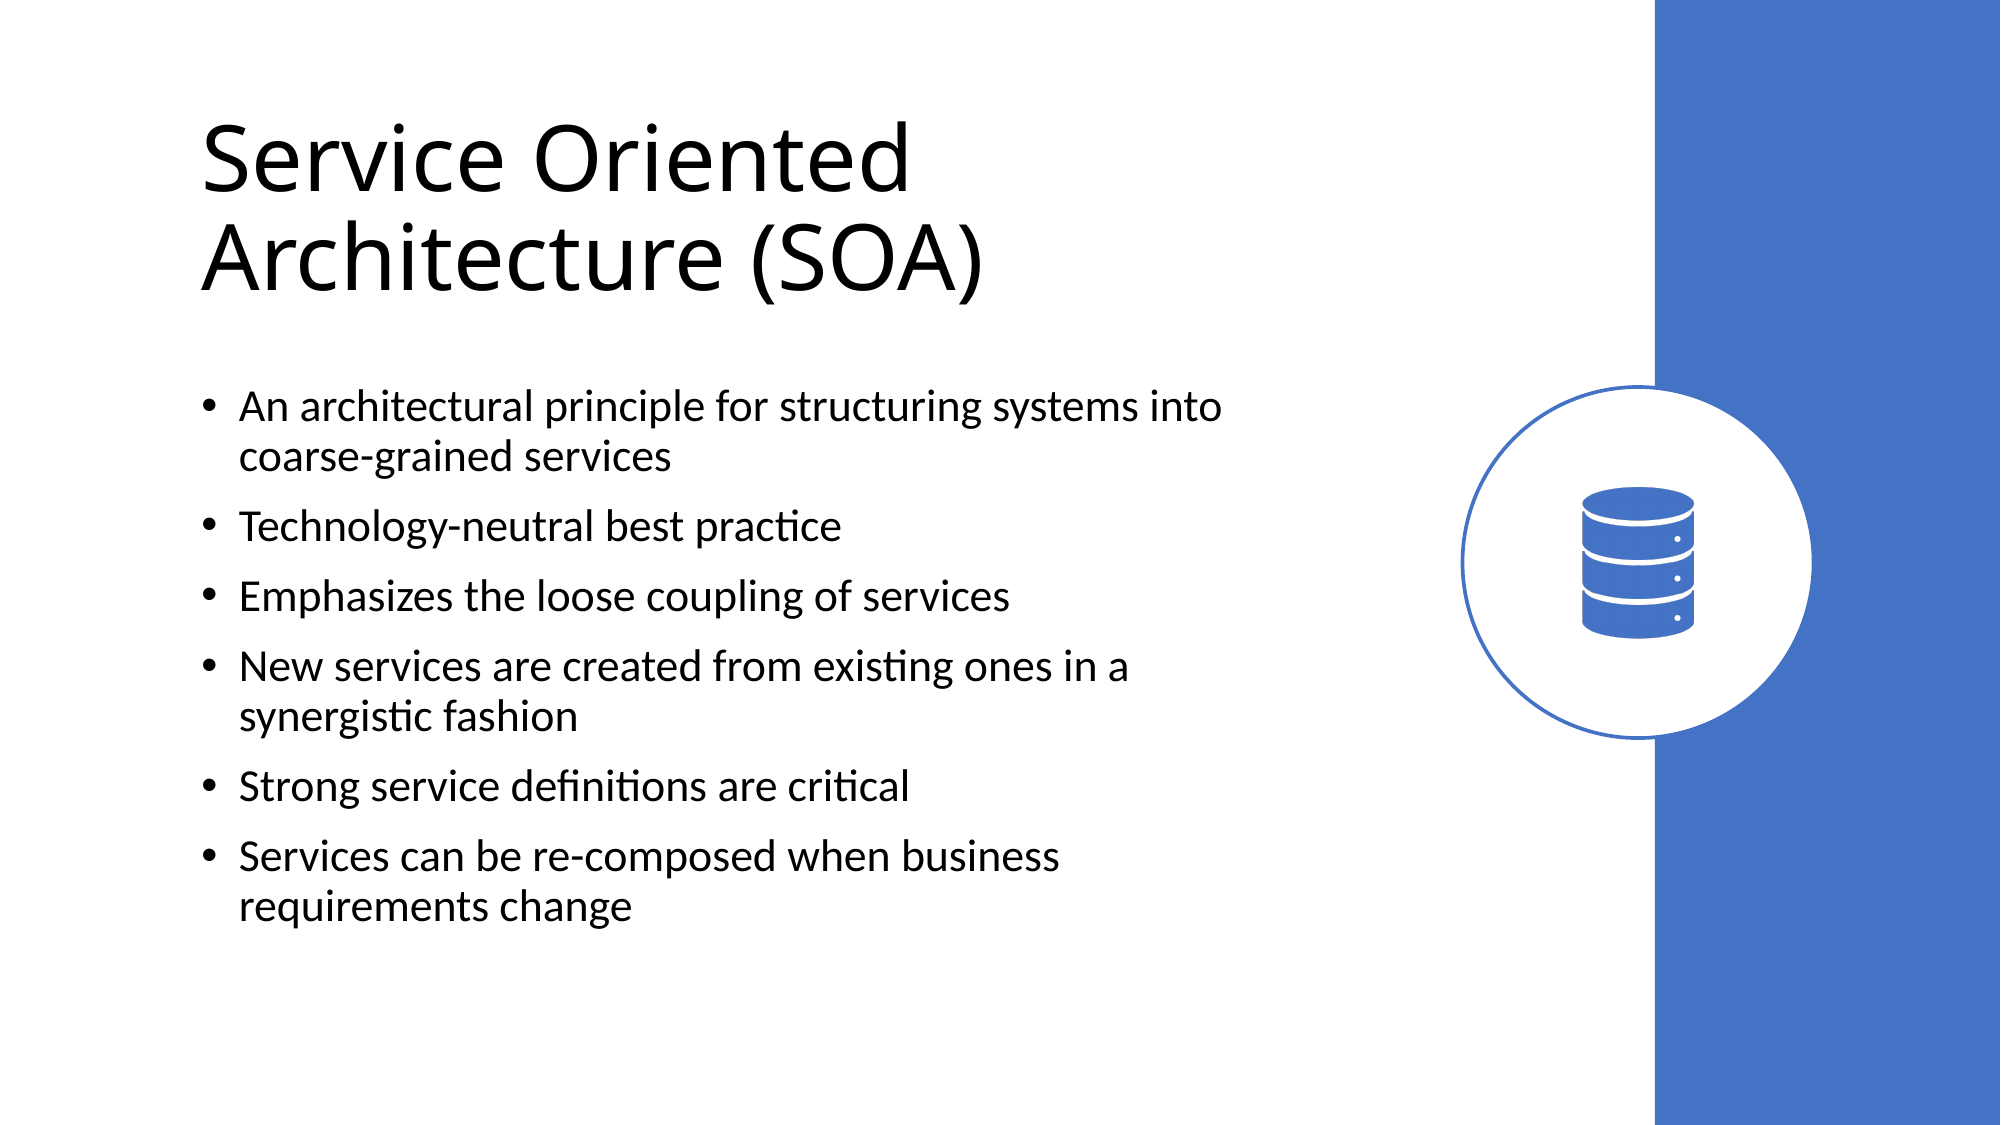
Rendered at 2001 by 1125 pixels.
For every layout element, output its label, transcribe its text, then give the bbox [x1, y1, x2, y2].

picture [1544, 468, 1732, 657]
text_box [1461, 385, 1815, 740]
text_box [1654, 0, 2000, 1125]
list An architectural principle for structuring systems into coarse-grained services Technology-neutral best practice Emphasizes the loose coupling of services New services are created from existing ones in a synergistic fashion Strong service definitions are critical Services can be re-composed when business requirements change [186, 373, 1248, 940]
title Service Oriented Architecture (SOA) [186, 102, 1413, 321]
